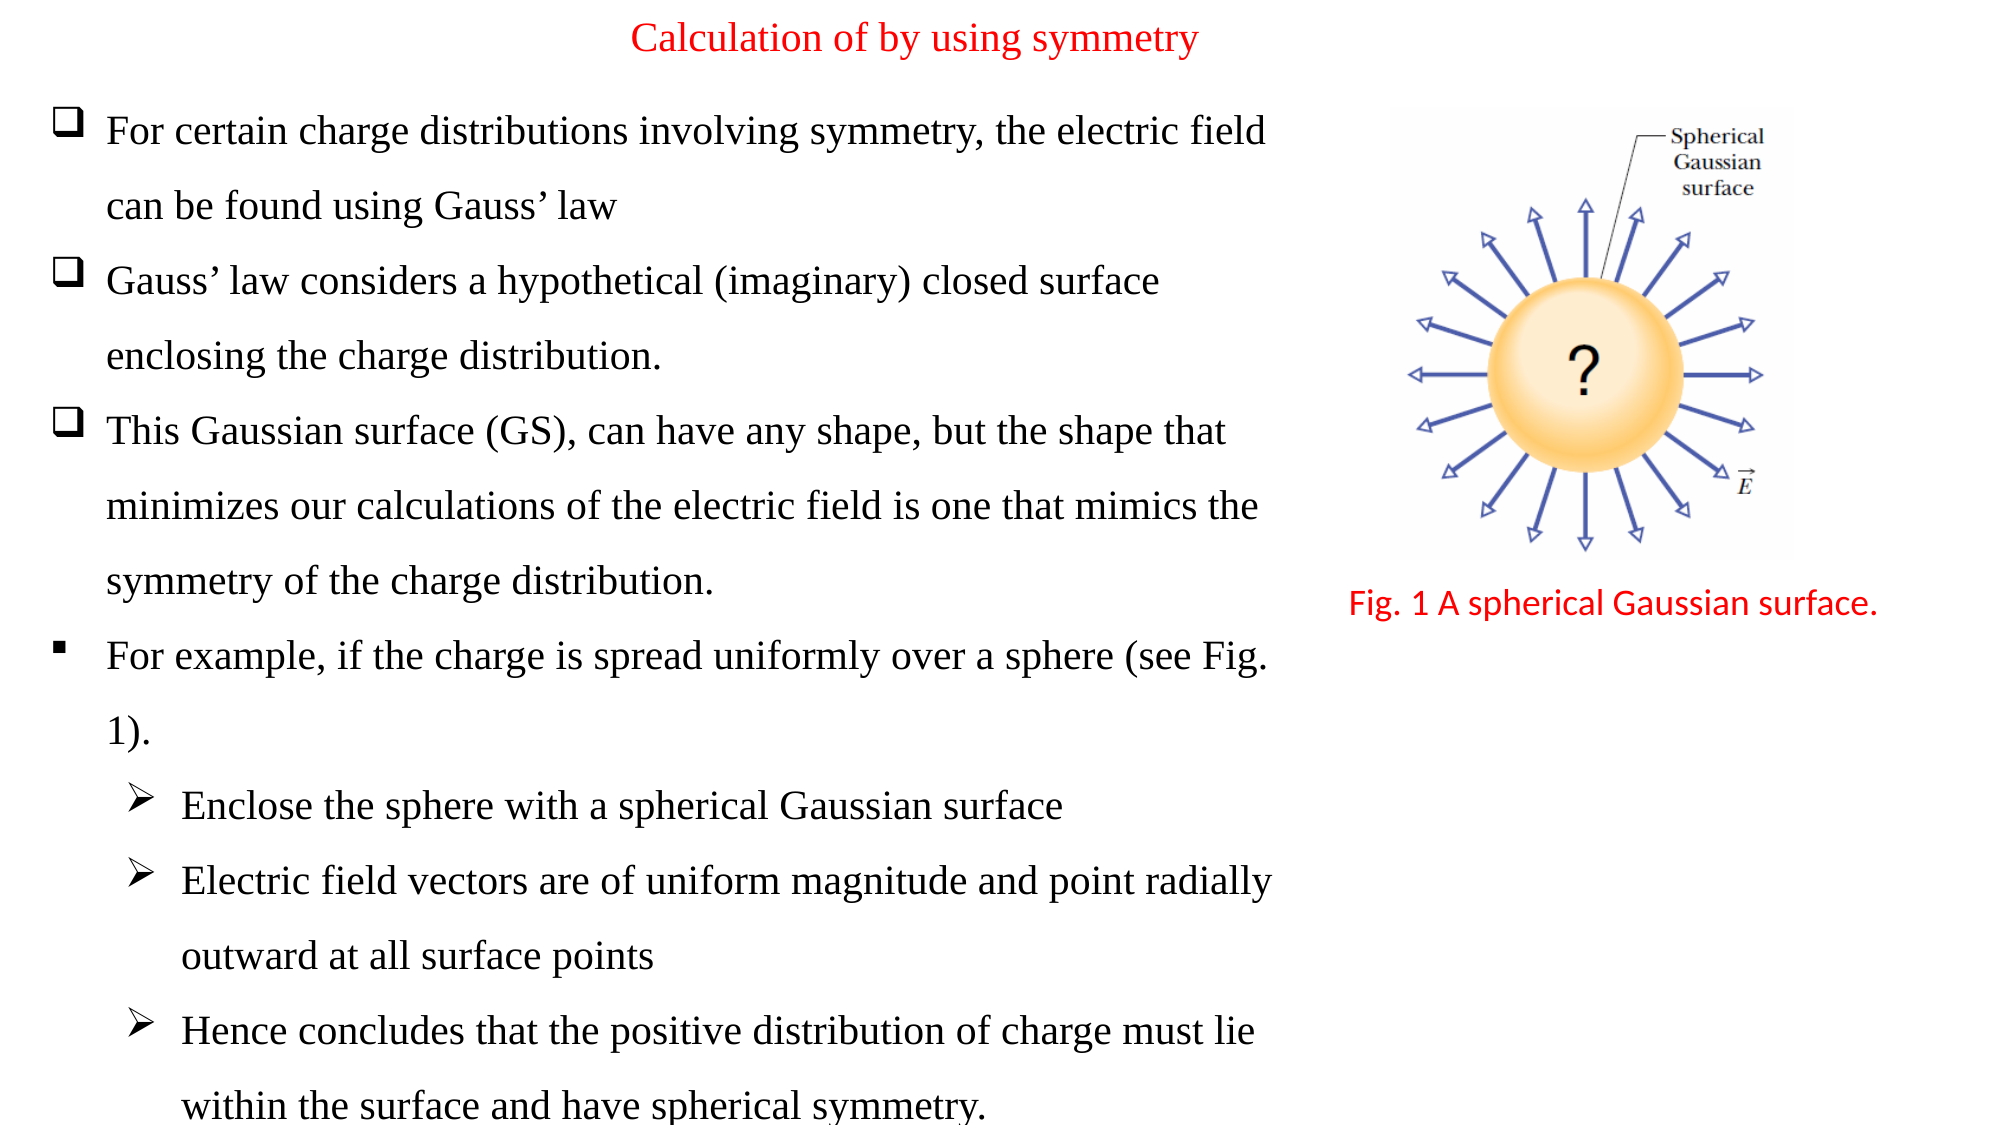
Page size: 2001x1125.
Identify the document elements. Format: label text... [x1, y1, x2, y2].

picture [1390, 107, 1794, 560]
text_box Fig. 1 A spherical Gaussian surface. [1334, 570, 1903, 630]
text_box For certain charge distributions involving symmetry, the electric field can be found using Gauss’ law Gauss’ law considers a hypothetical (imaginary) closed surface enclosing the charge distribution. This Gaussian surface (GS), can have any shape, but the shape that minimizes our calculations of the electric field is one that mimics the symmetry of the charge distribution. For example, if the charge is spread uniformly over a sphere (see Fig. 1). Enclose the sphere with a spherical Gaussian surface Electric field vectors are of uniform magnitude and point radially outward at all surface points Hence concludes that the positive distribution of charge must lie within the surface and have spherical symmetry. [34, 70, 1319, 1125]
